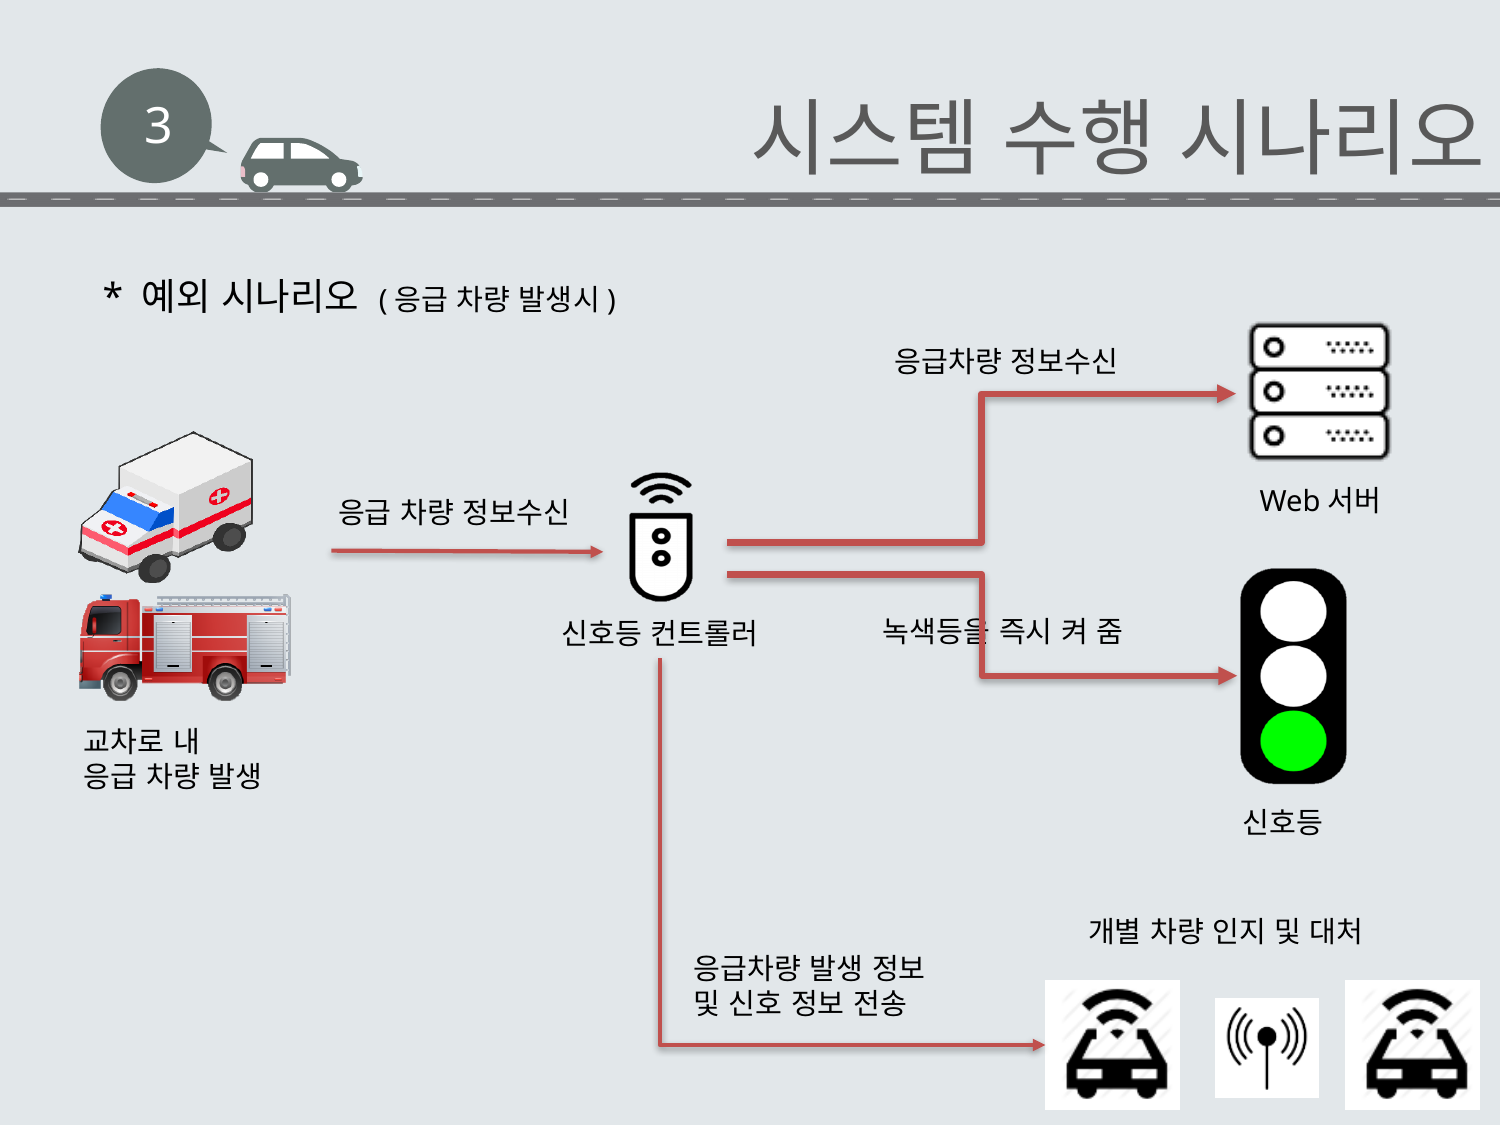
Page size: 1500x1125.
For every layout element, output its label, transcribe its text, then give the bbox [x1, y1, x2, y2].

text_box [1227, 311, 1414, 526]
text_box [659, 658, 1046, 1045]
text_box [536, 468, 784, 660]
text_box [0, 71, 1500, 207]
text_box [726, 393, 1237, 543]
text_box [726, 574, 1238, 676]
text_box 교차로 내 응급 차량 발생 [69, 715, 313, 801]
text_box 응급차량 정보수신 [879, 336, 1168, 386]
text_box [1227, 566, 1355, 848]
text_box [1045, 905, 1481, 1111]
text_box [77, 431, 292, 701]
text_box * 예외 시나리오 (응급 차량 발생시) [87, 265, 700, 326]
text_box 응급 차량 정보수신 [323, 487, 531, 537]
